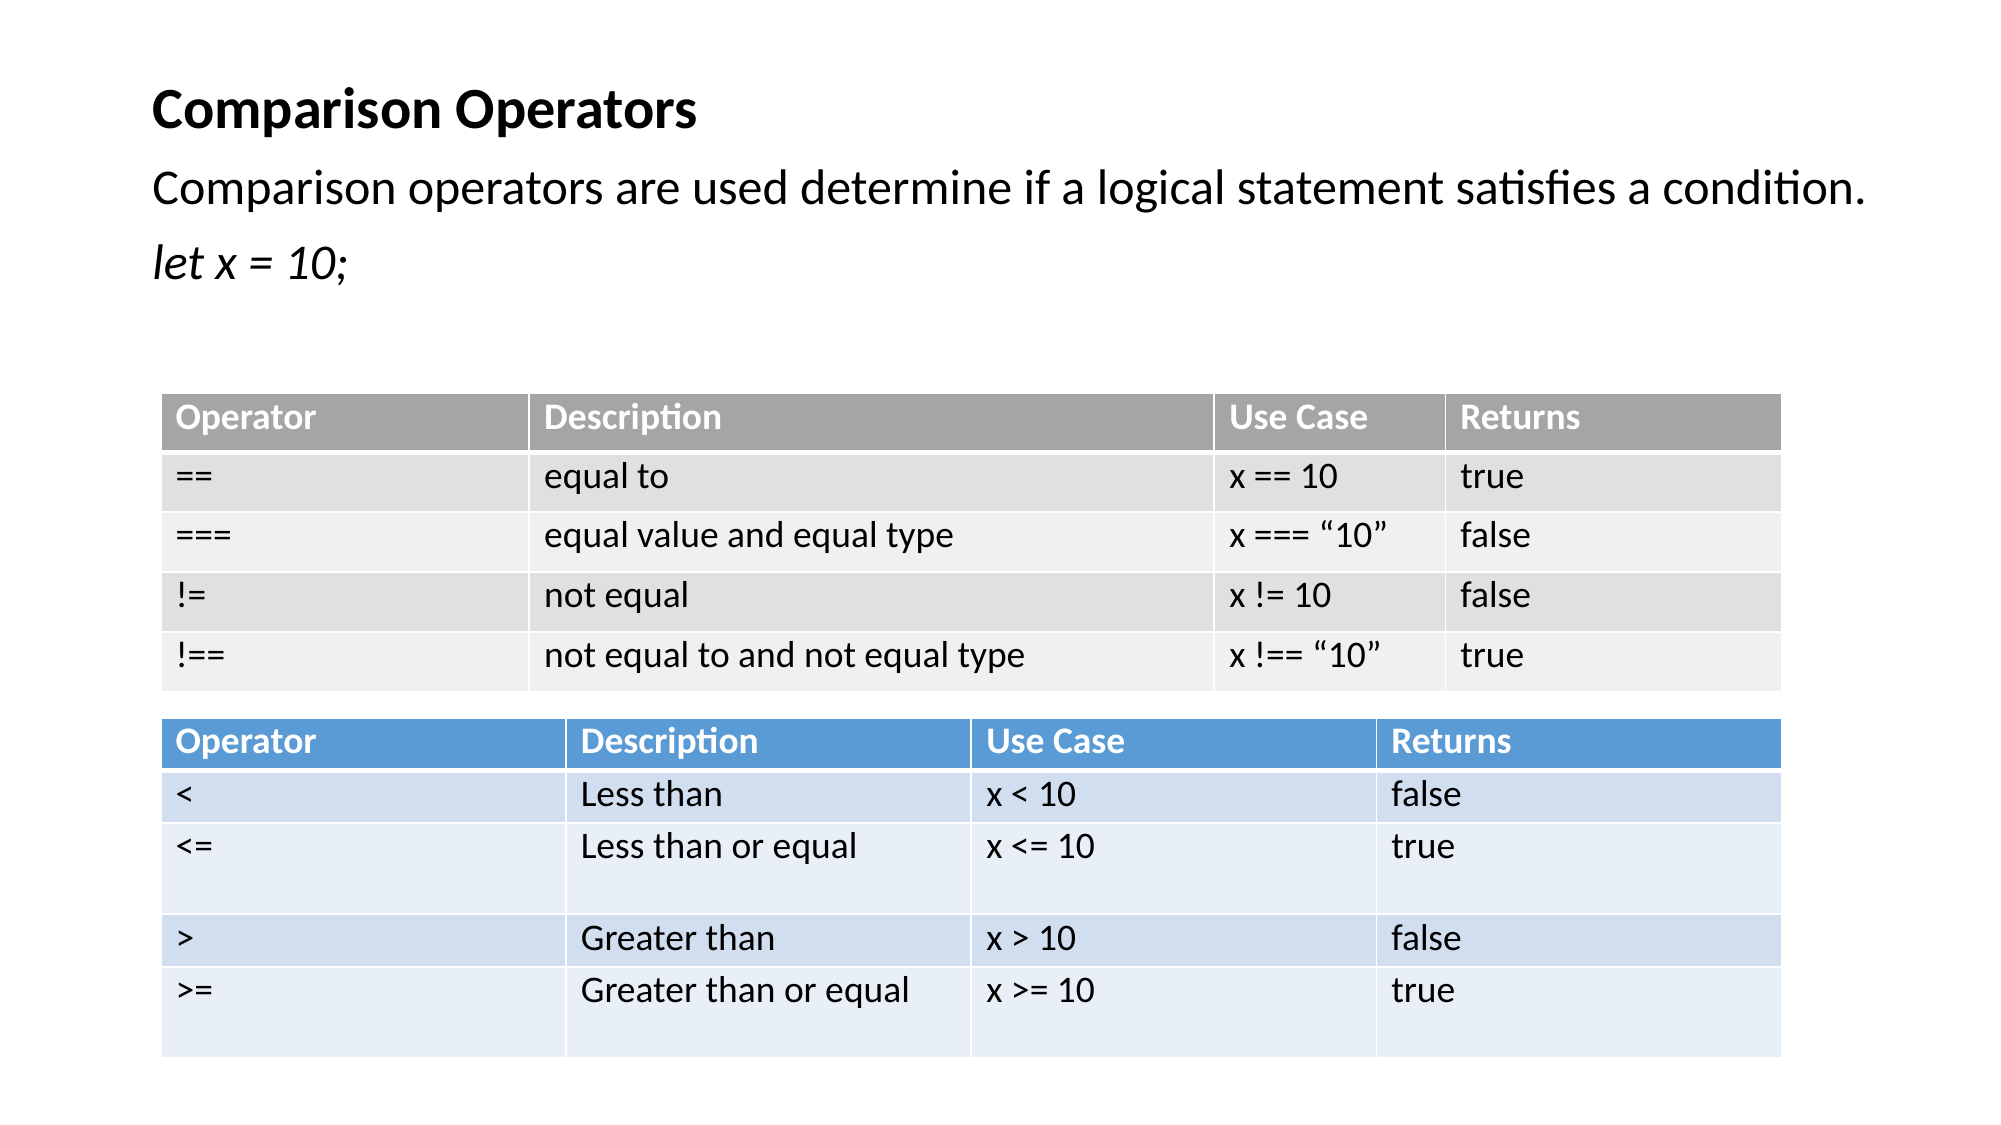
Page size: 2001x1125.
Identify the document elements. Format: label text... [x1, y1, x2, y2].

table_header Operator [162, 394, 528, 450]
table_header Returns [1446, 394, 1781, 450]
table_cell === [162, 513, 528, 571]
table_cell true [1446, 455, 1781, 511]
table_cell x === “10” [1215, 513, 1445, 571]
table_cell Greater than [567, 915, 970, 966]
table_cell true [1377, 824, 1781, 913]
table_header Operator [162, 719, 565, 768]
table_cell false [1377, 773, 1781, 822]
table_header Use Case [972, 719, 1376, 768]
table_cell equal value and equal type [530, 513, 1213, 571]
table_cell false [1446, 573, 1781, 631]
table_cell Less than [567, 773, 970, 822]
table_cell x < 10 [972, 773, 1376, 822]
table_cell !== [162, 633, 528, 691]
table_cell x <= 10 [972, 824, 1376, 913]
table_cell equal to [530, 455, 1213, 511]
list Comparison Operators Comparison operators are used determine if a logical statement satisfies a condition. let x = 10; [137, 70, 1899, 1108]
table_header Description [530, 394, 1213, 450]
table_cell Less than or equal [567, 824, 970, 913]
table_cell x !== “10” [1215, 633, 1445, 691]
table_cell == [162, 455, 528, 511]
table_cell not equal to and not equal type [530, 633, 1213, 691]
table_cell != [162, 573, 528, 631]
table_cell > [162, 915, 565, 966]
table_cell < [162, 773, 565, 822]
table_cell true [1446, 633, 1781, 691]
table_cell x > 10 [972, 915, 1376, 966]
table_cell false [1377, 915, 1781, 966]
table_cell x == 10 [1215, 455, 1445, 511]
table_cell >= [162, 968, 565, 1057]
table_cell true [1377, 968, 1781, 1057]
table_header Use Case [1215, 394, 1445, 450]
table_cell x != 10 [1215, 573, 1445, 631]
table_cell false [1446, 513, 1781, 571]
table_header Returns [1377, 719, 1781, 768]
table_cell not equal [530, 573, 1213, 631]
table_cell x >= 10 [972, 968, 1376, 1057]
table_header Description [567, 719, 970, 768]
table_cell Greater than or equal [567, 968, 970, 1057]
table_cell <= [162, 824, 565, 913]
